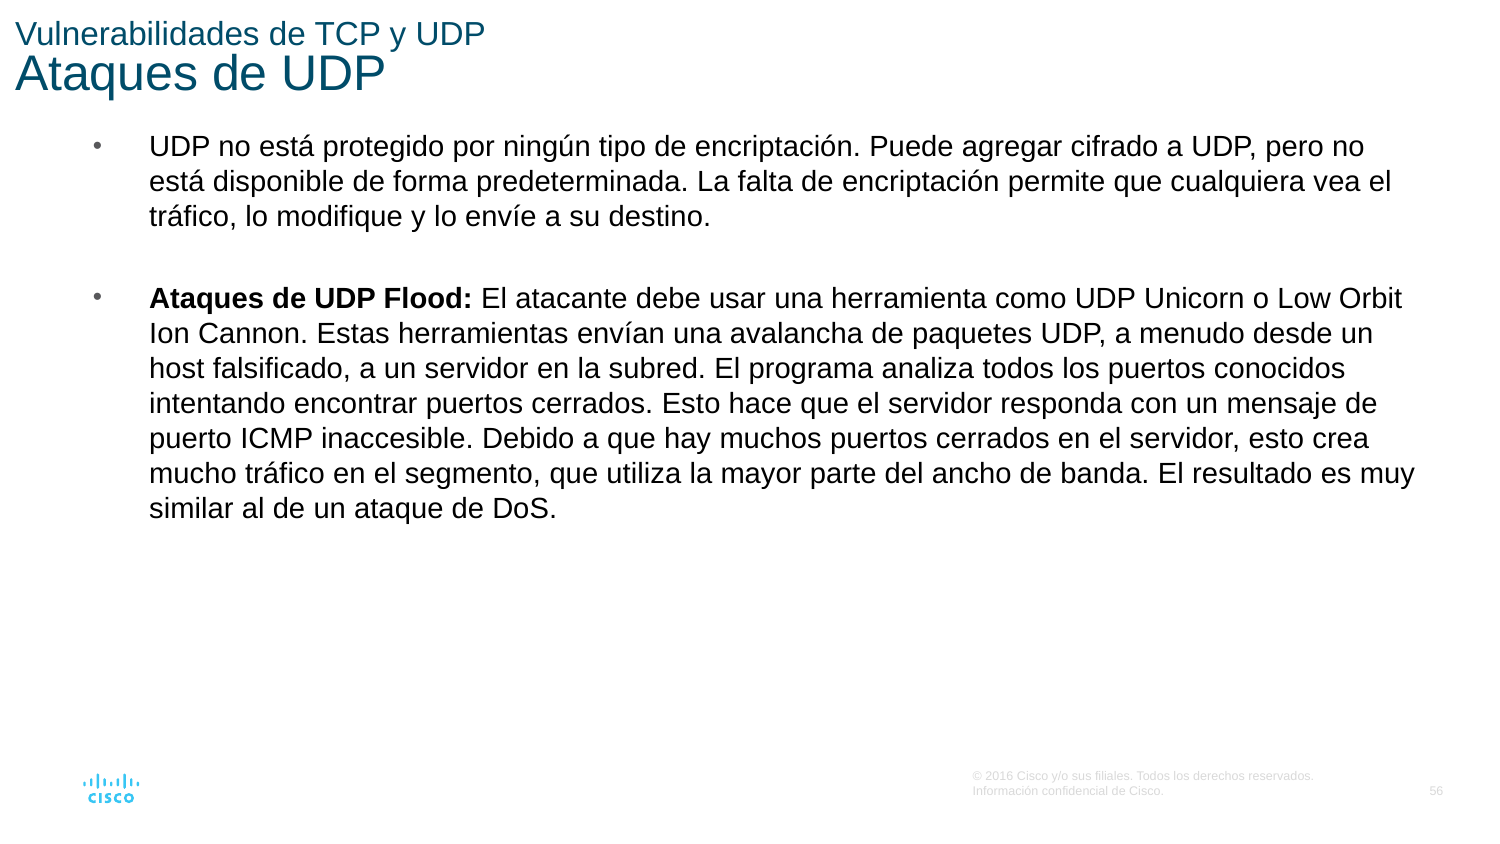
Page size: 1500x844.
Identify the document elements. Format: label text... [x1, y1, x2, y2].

list UDP no está protegido por ningún tipo de encriptación. Puede agregar cifrado a UDP, pero no está disponible de forma predeterminada. La falta de encriptación permite que cualquiera vea el tráfico, lo modifique y lo envíe a su destino. Ataques de UDP Flood: El atacante debe usar una herramienta como UDP Unicorn o Low Orbit Ion Cannon. Estas herramientas envían una avalancha de paquetes UDP, a menudo desde un host falsificado, a un servidor en la subred. El programa analiza todos los puertos conocidos intentando encontrar puertos cerrados. Esto hace que el servidor responda con un mensaje de puerto ICMP inaccesible. Debido a que hay muchos puertos cerrados en el servidor, esto crea mucho tráfico en el segmento, que utiliza la mayor parte del ancho de banda. El resultado es muy similar al de un ataque de DoS. [77, 120, 1437, 726]
title Vulnerabilidades de TCP y UDP Ataques de UDP [0, 0, 1369, 121]
